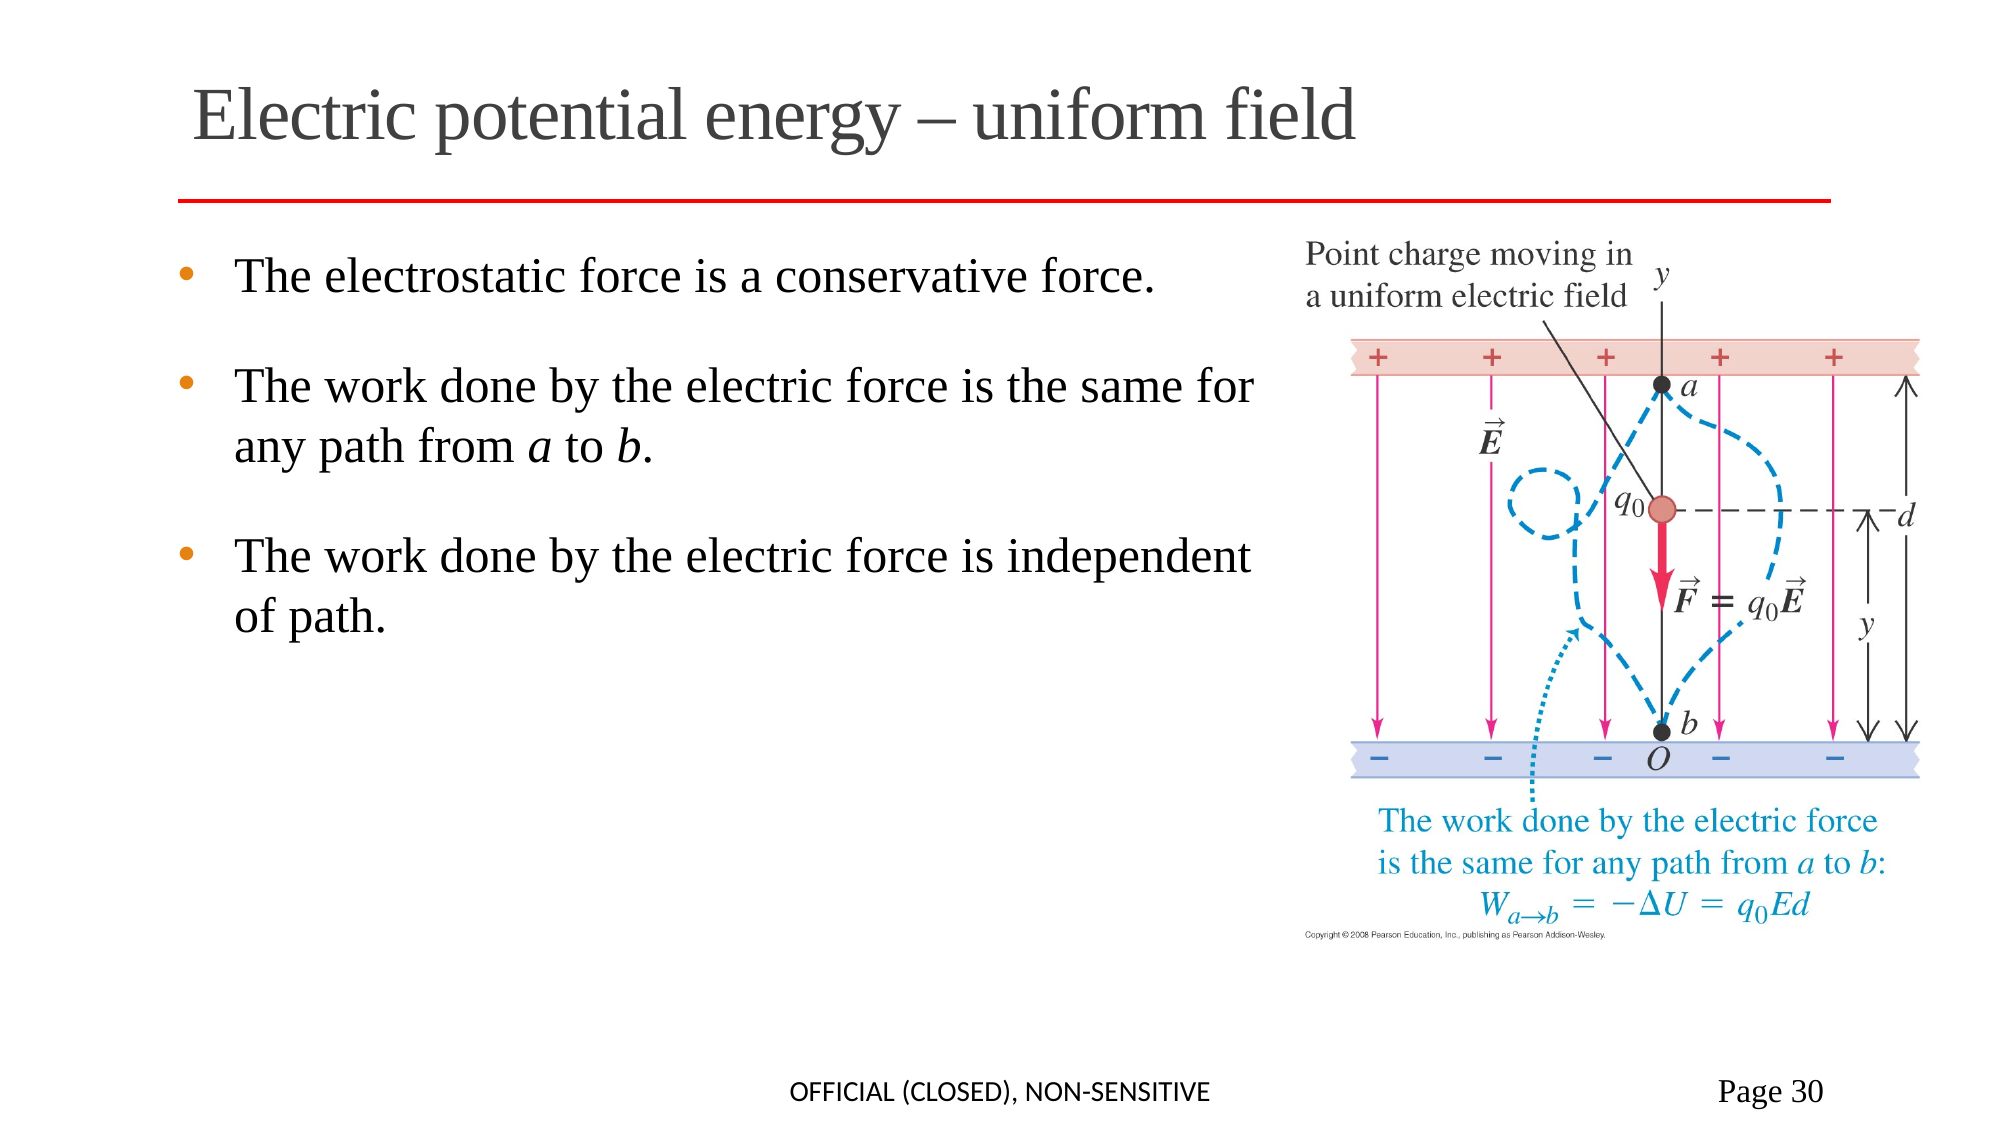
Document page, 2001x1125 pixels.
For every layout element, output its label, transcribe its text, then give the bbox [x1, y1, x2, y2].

list The electrostatic force is a conservative force. The work done by the electric force is the same for any path from a to b. The work done by the electric force is independent of path. [177, 235, 1257, 750]
title Electric potential energy – uniform field [177, 42, 1537, 190]
picture [1300, 234, 1926, 946]
footer Official (closed), Non-sensitive [604, 1059, 1396, 1120]
slide_number Page 30 [1624, 1059, 1840, 1120]
